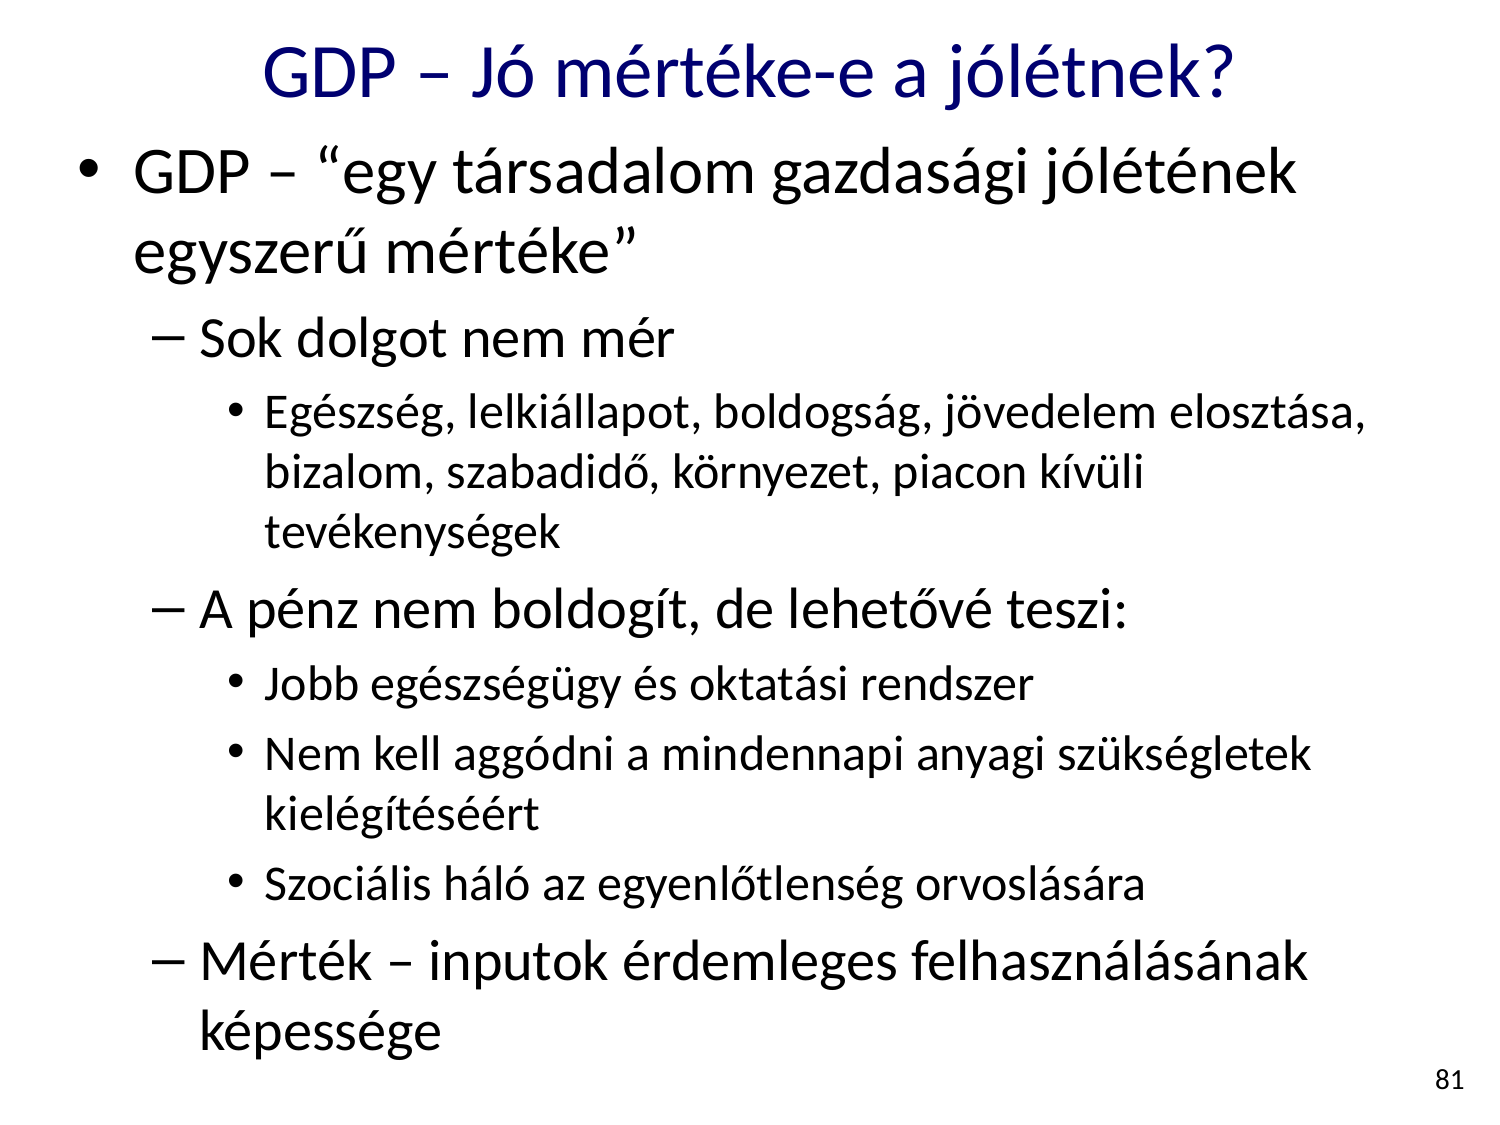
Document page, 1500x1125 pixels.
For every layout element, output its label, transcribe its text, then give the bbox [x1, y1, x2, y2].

slide_number 81 [1400, 1052, 1500, 1113]
title GDP – Jó mértéke-e a jólétnek? [0, 12, 1500, 138]
list GDP – “egy társadalom gazdasági jólétének egyszerű mértéke” Sok dolgot nem mér Egészség, lelkiállapot, boldogság, jövedelem elosztása, bizalom, szabadidő, környezet, piacon kívüli tevékenységek A pénz nem boldogít, de lehetővé teszi: Jobb egészségügy és oktatási rendszer Nem kell aggódni a mindennapi anyagi szükségletek kielégítéséért Szociális háló az egyenlőtlenség orvoslására Mérték – inputok érdemleges felhasználásának képessége [62, 119, 1463, 1008]
